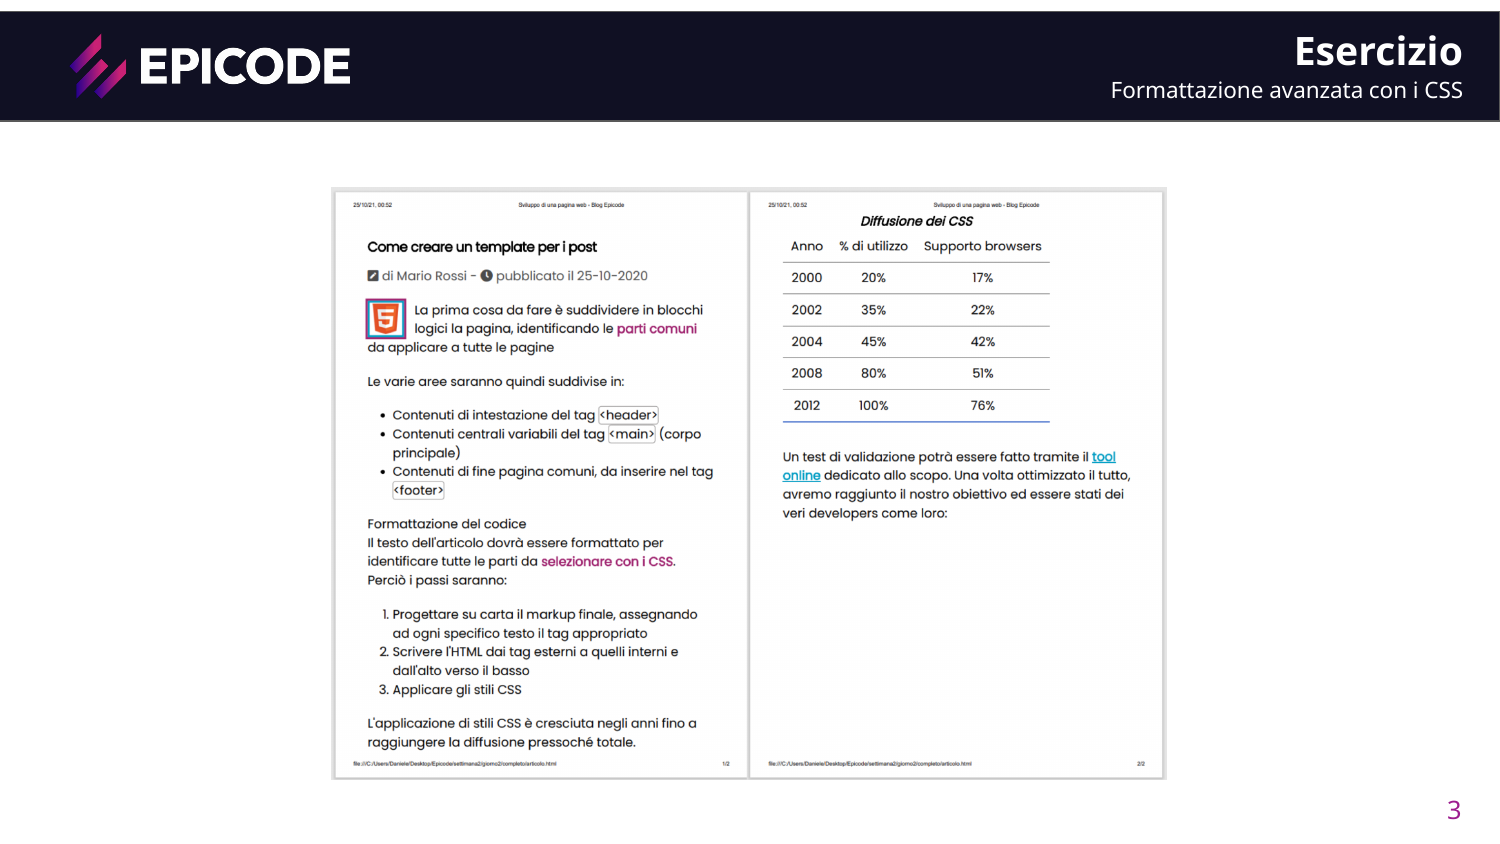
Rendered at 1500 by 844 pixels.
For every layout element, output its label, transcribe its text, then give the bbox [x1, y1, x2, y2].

text_box [0, 11, 1500, 121]
title Formattazione avanzata con i CSS [684, 61, 1479, 114]
title Esercizio [684, 11, 1479, 61]
text_box ‹#› [1371, 779, 1462, 844]
picture [69, 33, 350, 99]
picture [330, 187, 1167, 780]
